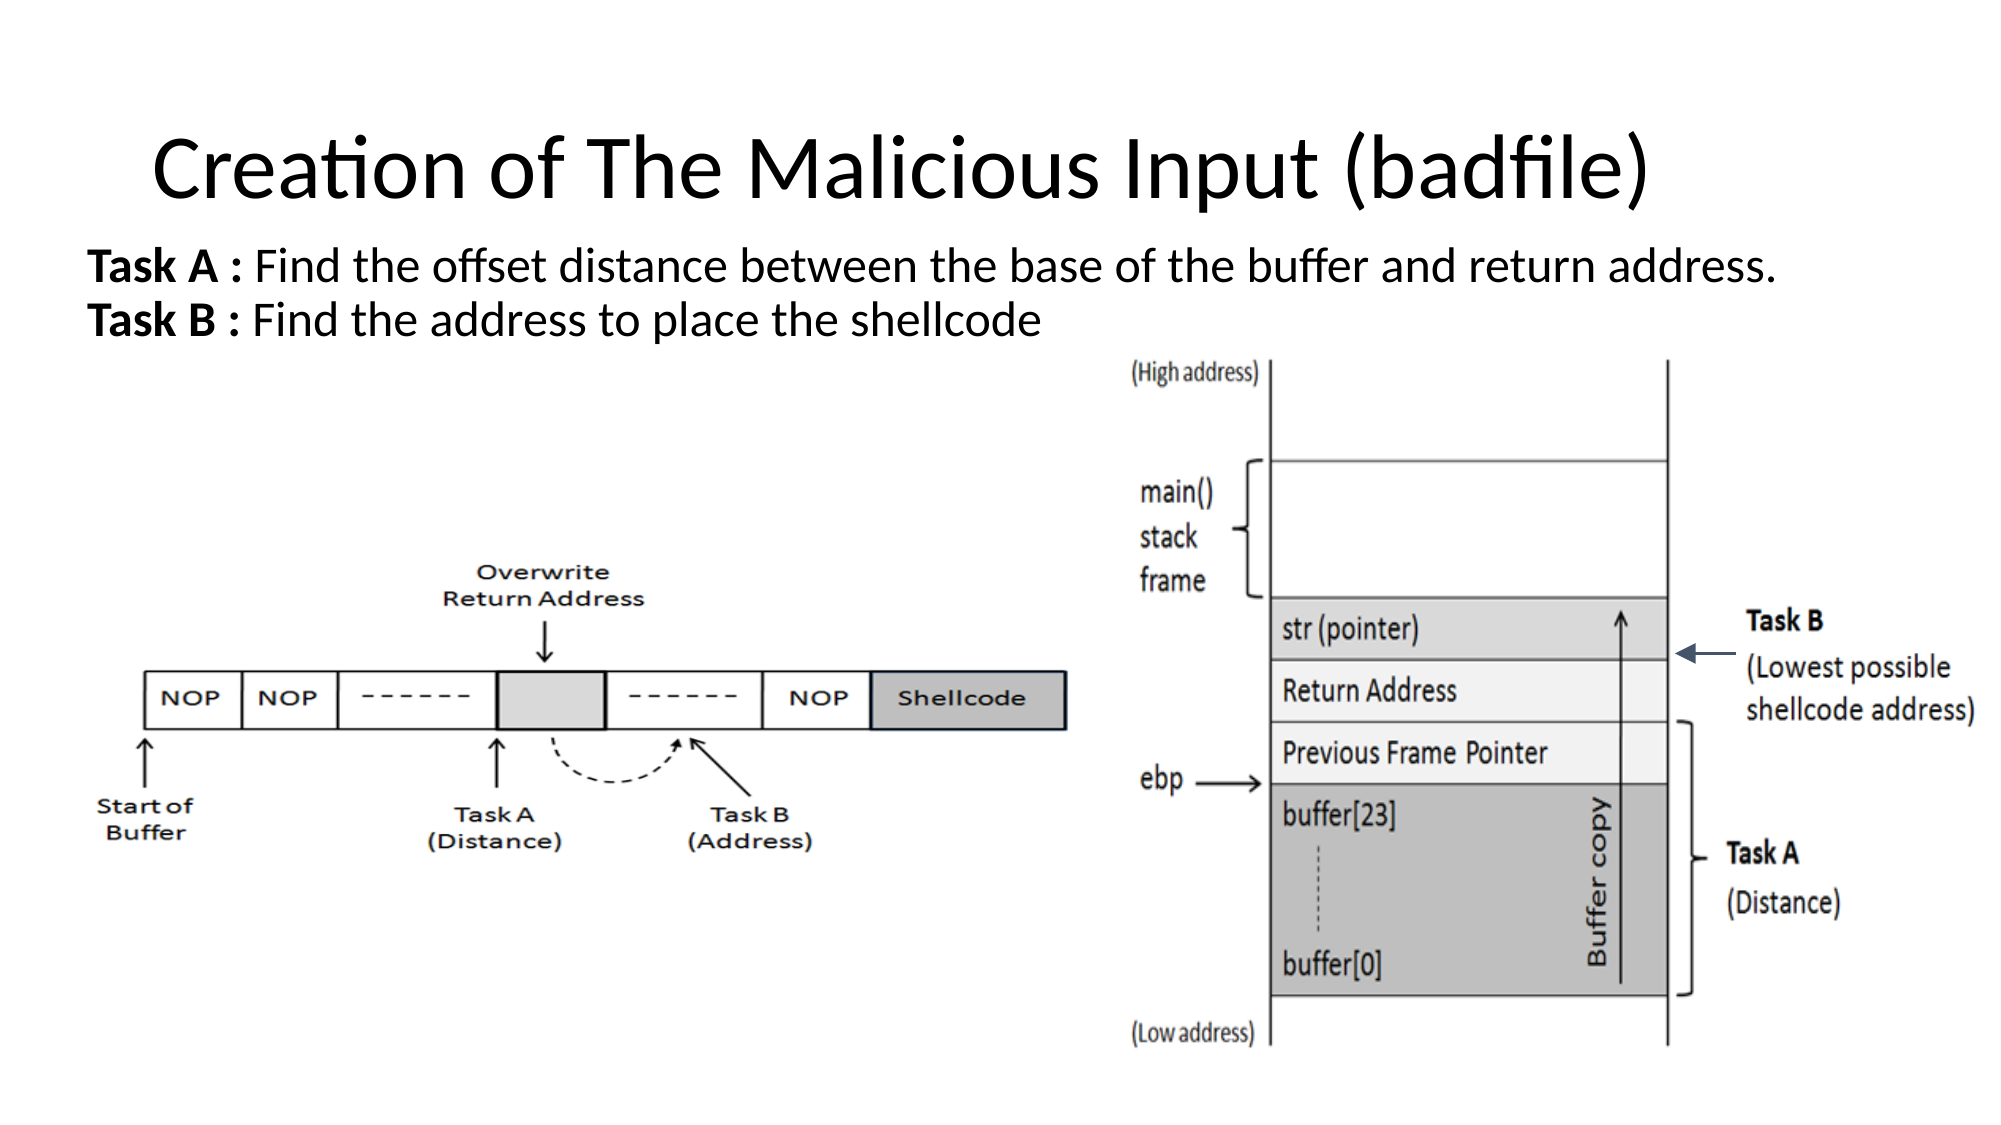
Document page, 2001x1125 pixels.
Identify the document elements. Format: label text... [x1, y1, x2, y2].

picture [86, 549, 1087, 873]
list Task A : Find the offset distance between the base of the buffer and return address. Task B : Find the address to place the shellcode [42, 224, 1915, 1083]
title Creation of The Malicious Input (badfile) [137, 59, 1863, 224]
picture [1122, 339, 1991, 1083]
